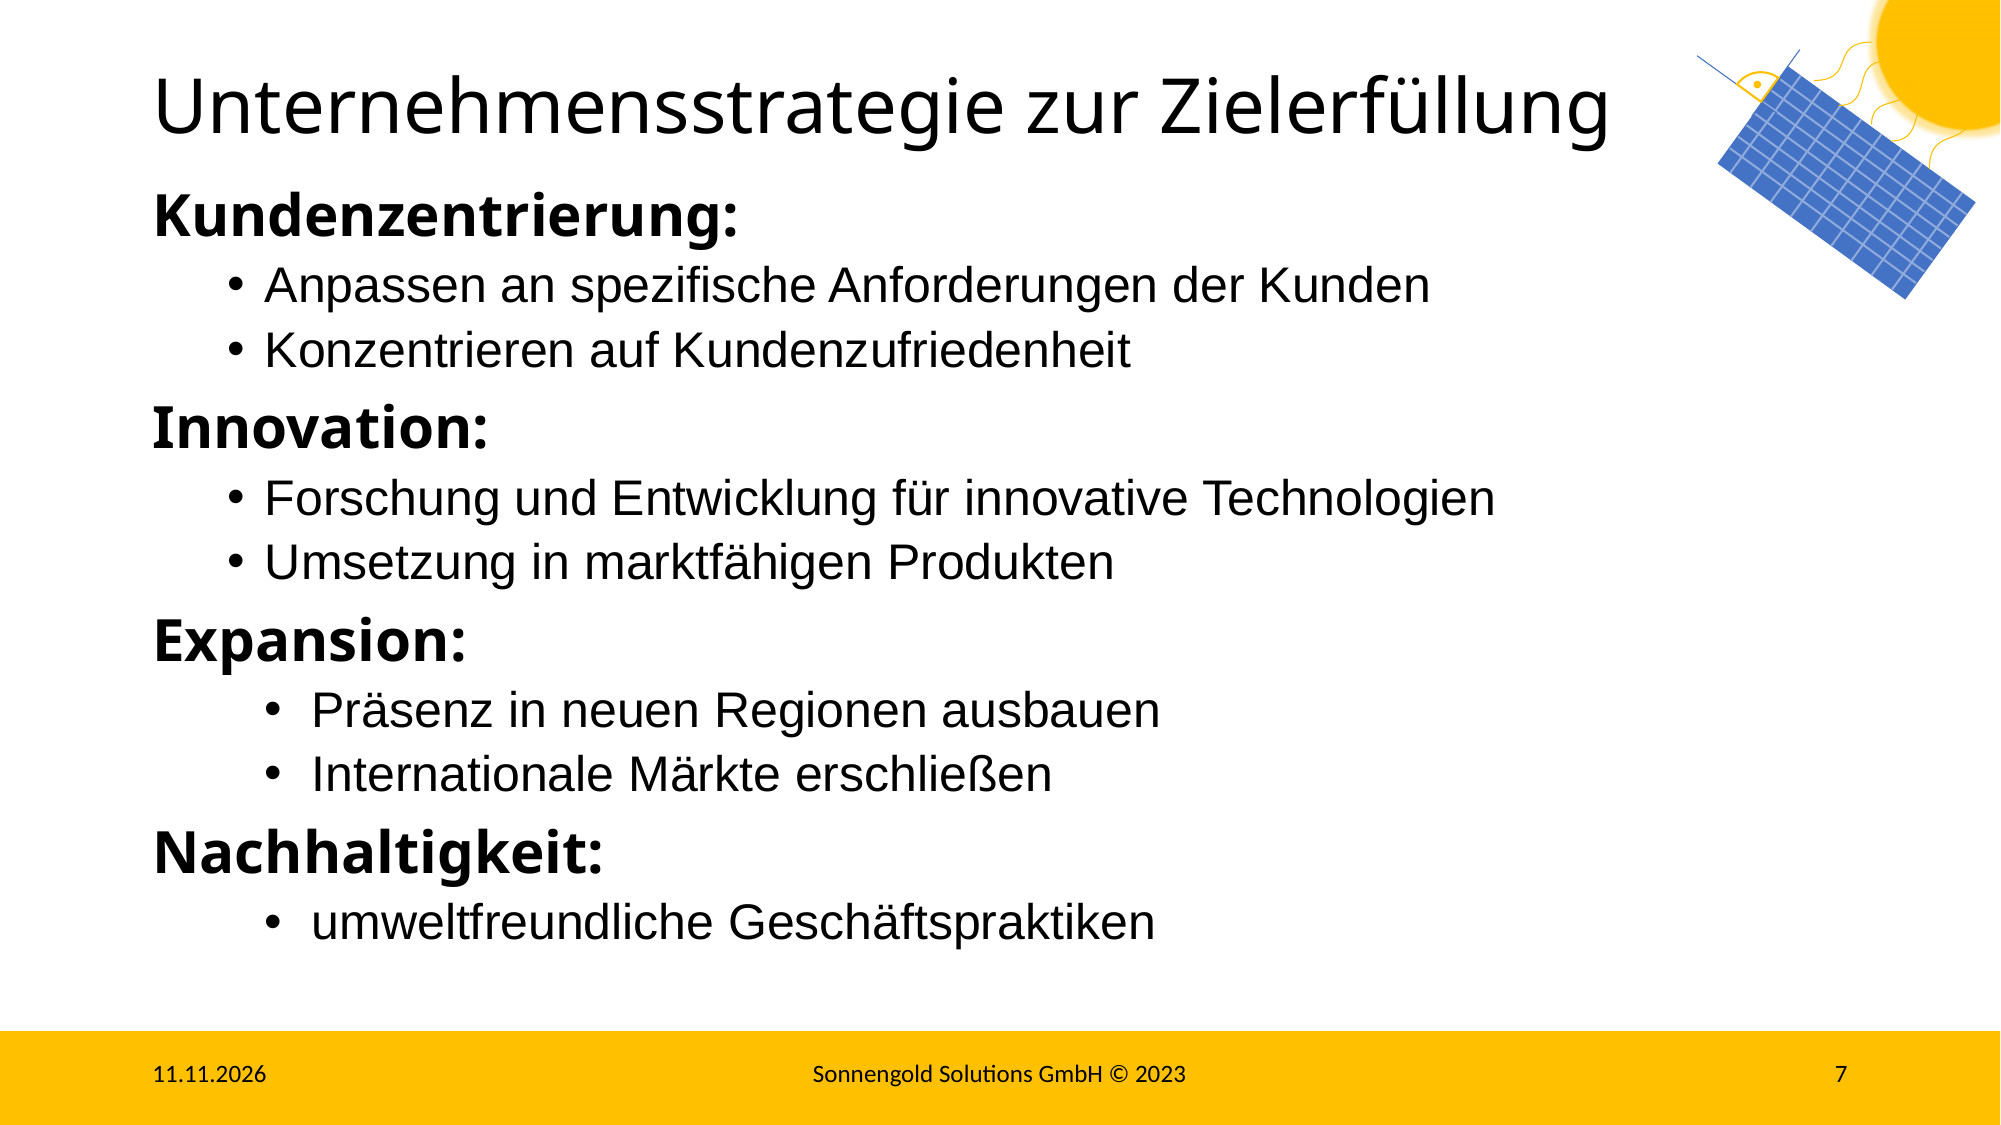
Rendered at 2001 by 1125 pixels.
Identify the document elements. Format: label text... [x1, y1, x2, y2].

title Unternehmensstrategie zur Zielerfüllung [137, 59, 1686, 159]
slide_number 7 [1412, 1042, 1863, 1103]
footer Sonnengold Solutions GmbH © 2023 [662, 1042, 1338, 1103]
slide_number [137, 1042, 588, 1103]
list Kundenzentrierung: Anpassen an spezifische Anforderungen der Kunden Konzentrieren auf Kundenzufriedenheit Innovation: Forschung und Entwicklung für innovative Technologien Umsetzung in marktfähigen Produkten Expansion: Präsenz in neuen Regionen ausbauen Internationale Märkte erschließen Nachhaltigkeit: umweltfreundliche Geschäftspraktiken [137, 178, 1863, 1015]
